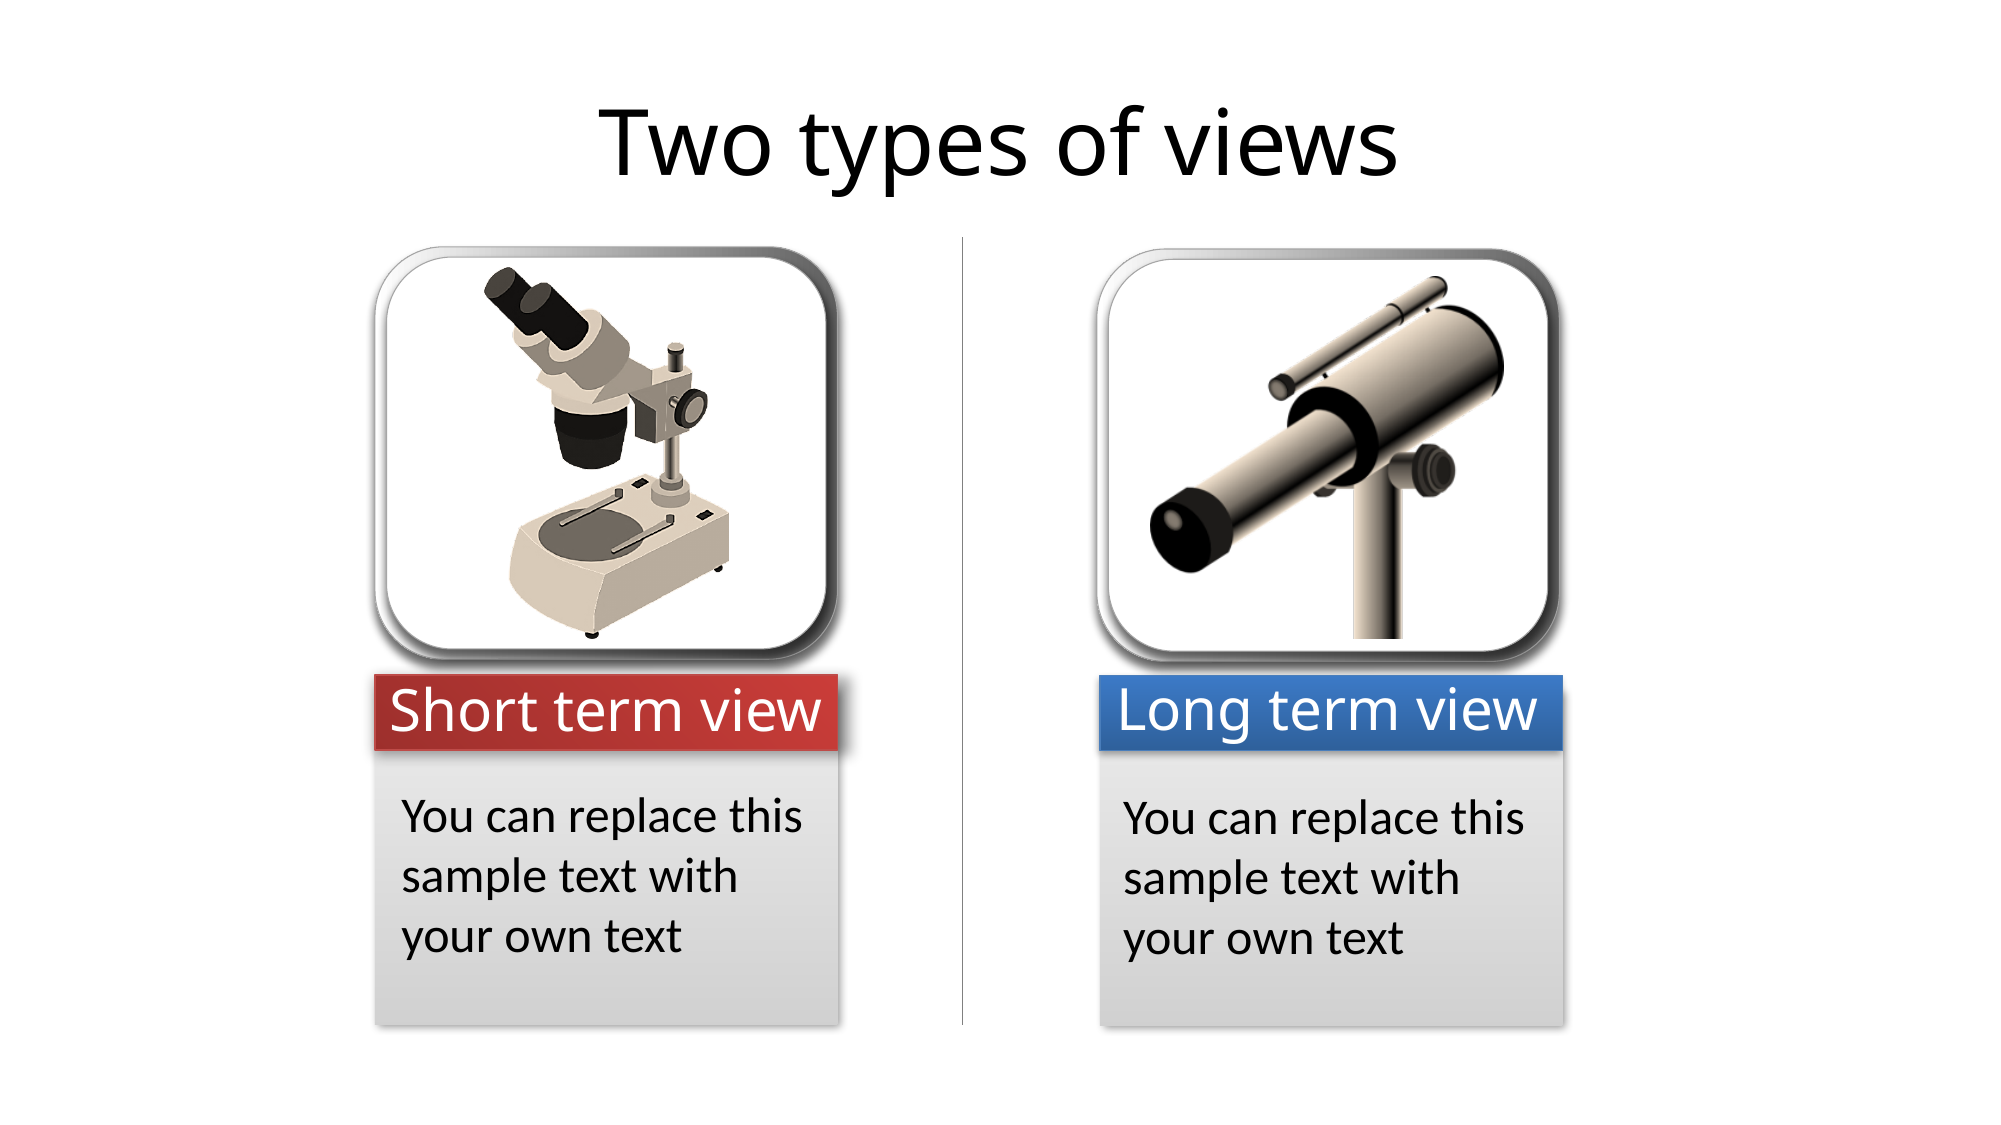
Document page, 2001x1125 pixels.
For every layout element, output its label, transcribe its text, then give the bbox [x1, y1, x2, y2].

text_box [1096, 248, 1572, 1026]
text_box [374, 246, 838, 1026]
title Two types of views [99, 45, 1900, 233]
